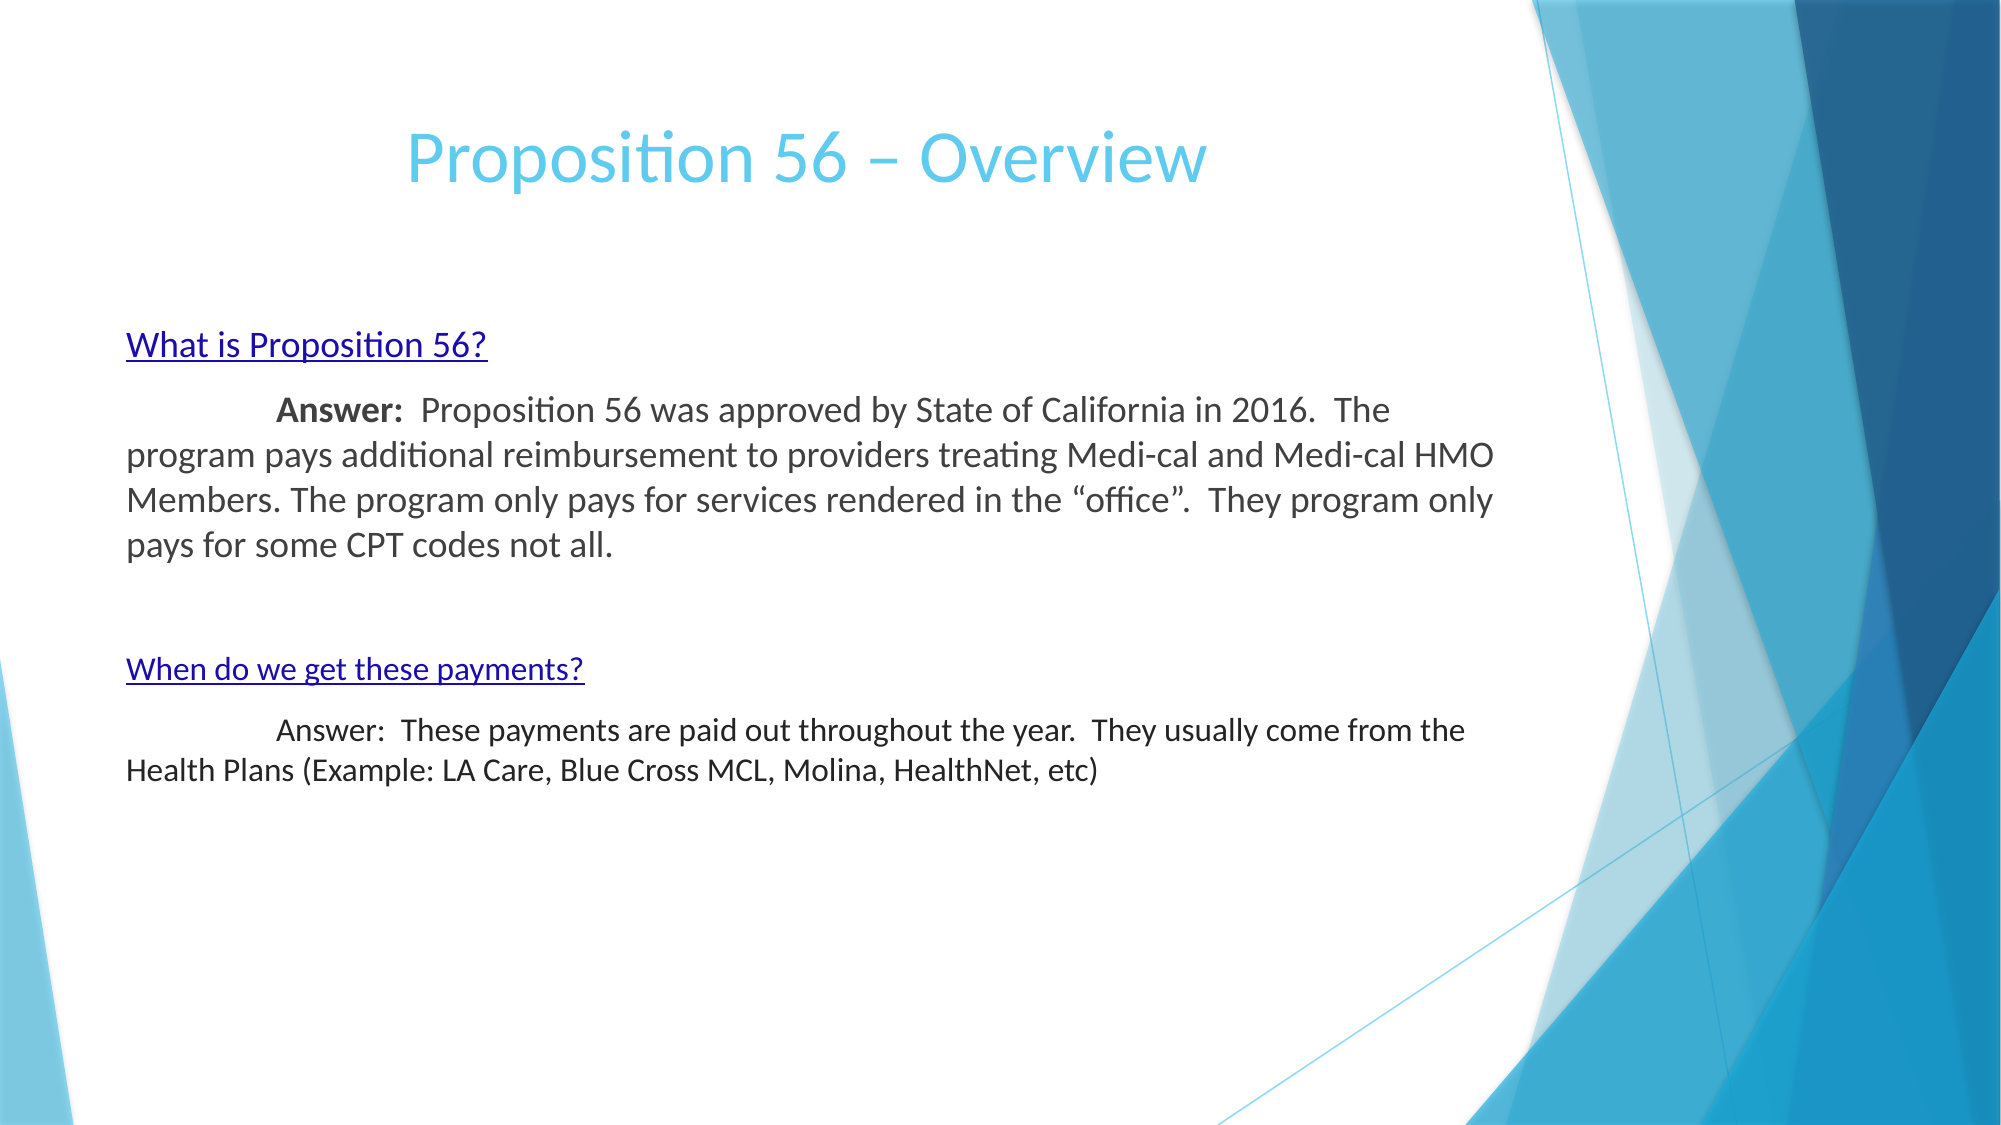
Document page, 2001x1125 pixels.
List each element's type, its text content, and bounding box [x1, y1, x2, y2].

title Proposition 56 – Overview [111, 99, 1522, 246]
list What is Proposition 56? Answer: Proposition 56 was approved by State of California in 2016. The program pays additional reimbursement to providers treating Medi-cal and Medi-cal HMO Members. The program only pays for services rendered in the “office”. They program only pays for some CPT codes not all. When do we get these payments? Answer: These payments are paid out throughout the year. They usually come from the Health Plans (Example: LA Care, Blue Cross MCL, Molina, HealthNet, etc) [111, 246, 1522, 1052]
